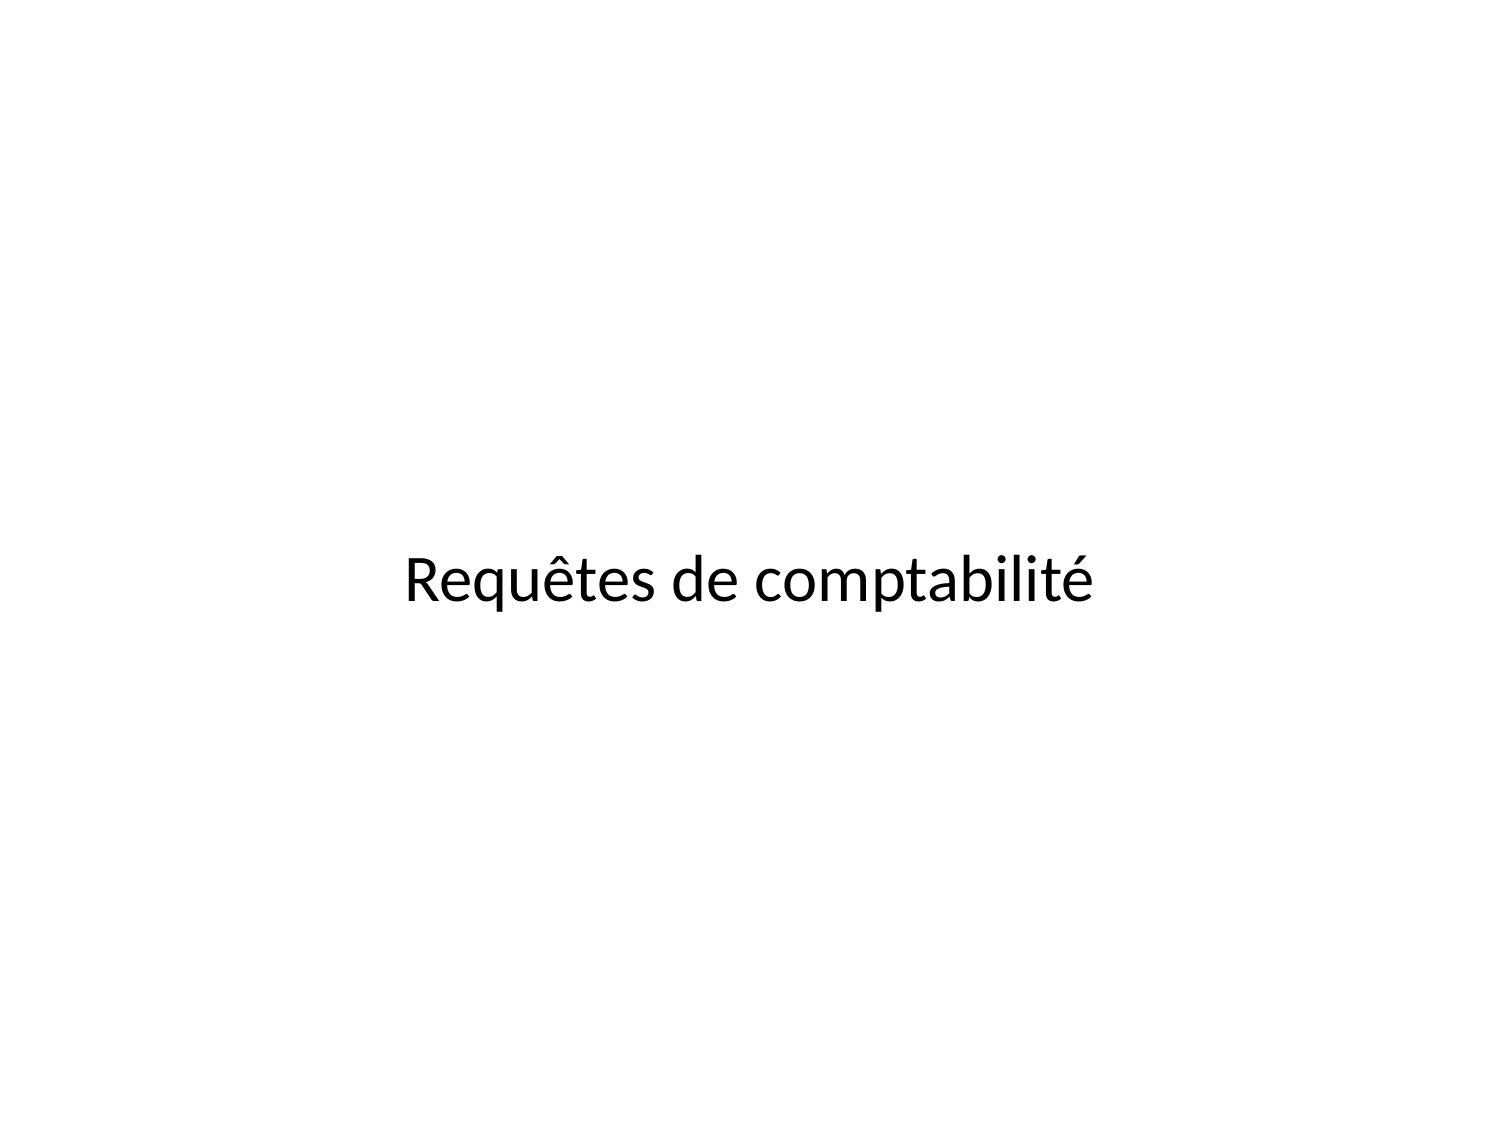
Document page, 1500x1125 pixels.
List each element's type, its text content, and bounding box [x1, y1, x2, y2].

list Requêtes de comptabilité [75, 527, 1425, 669]
